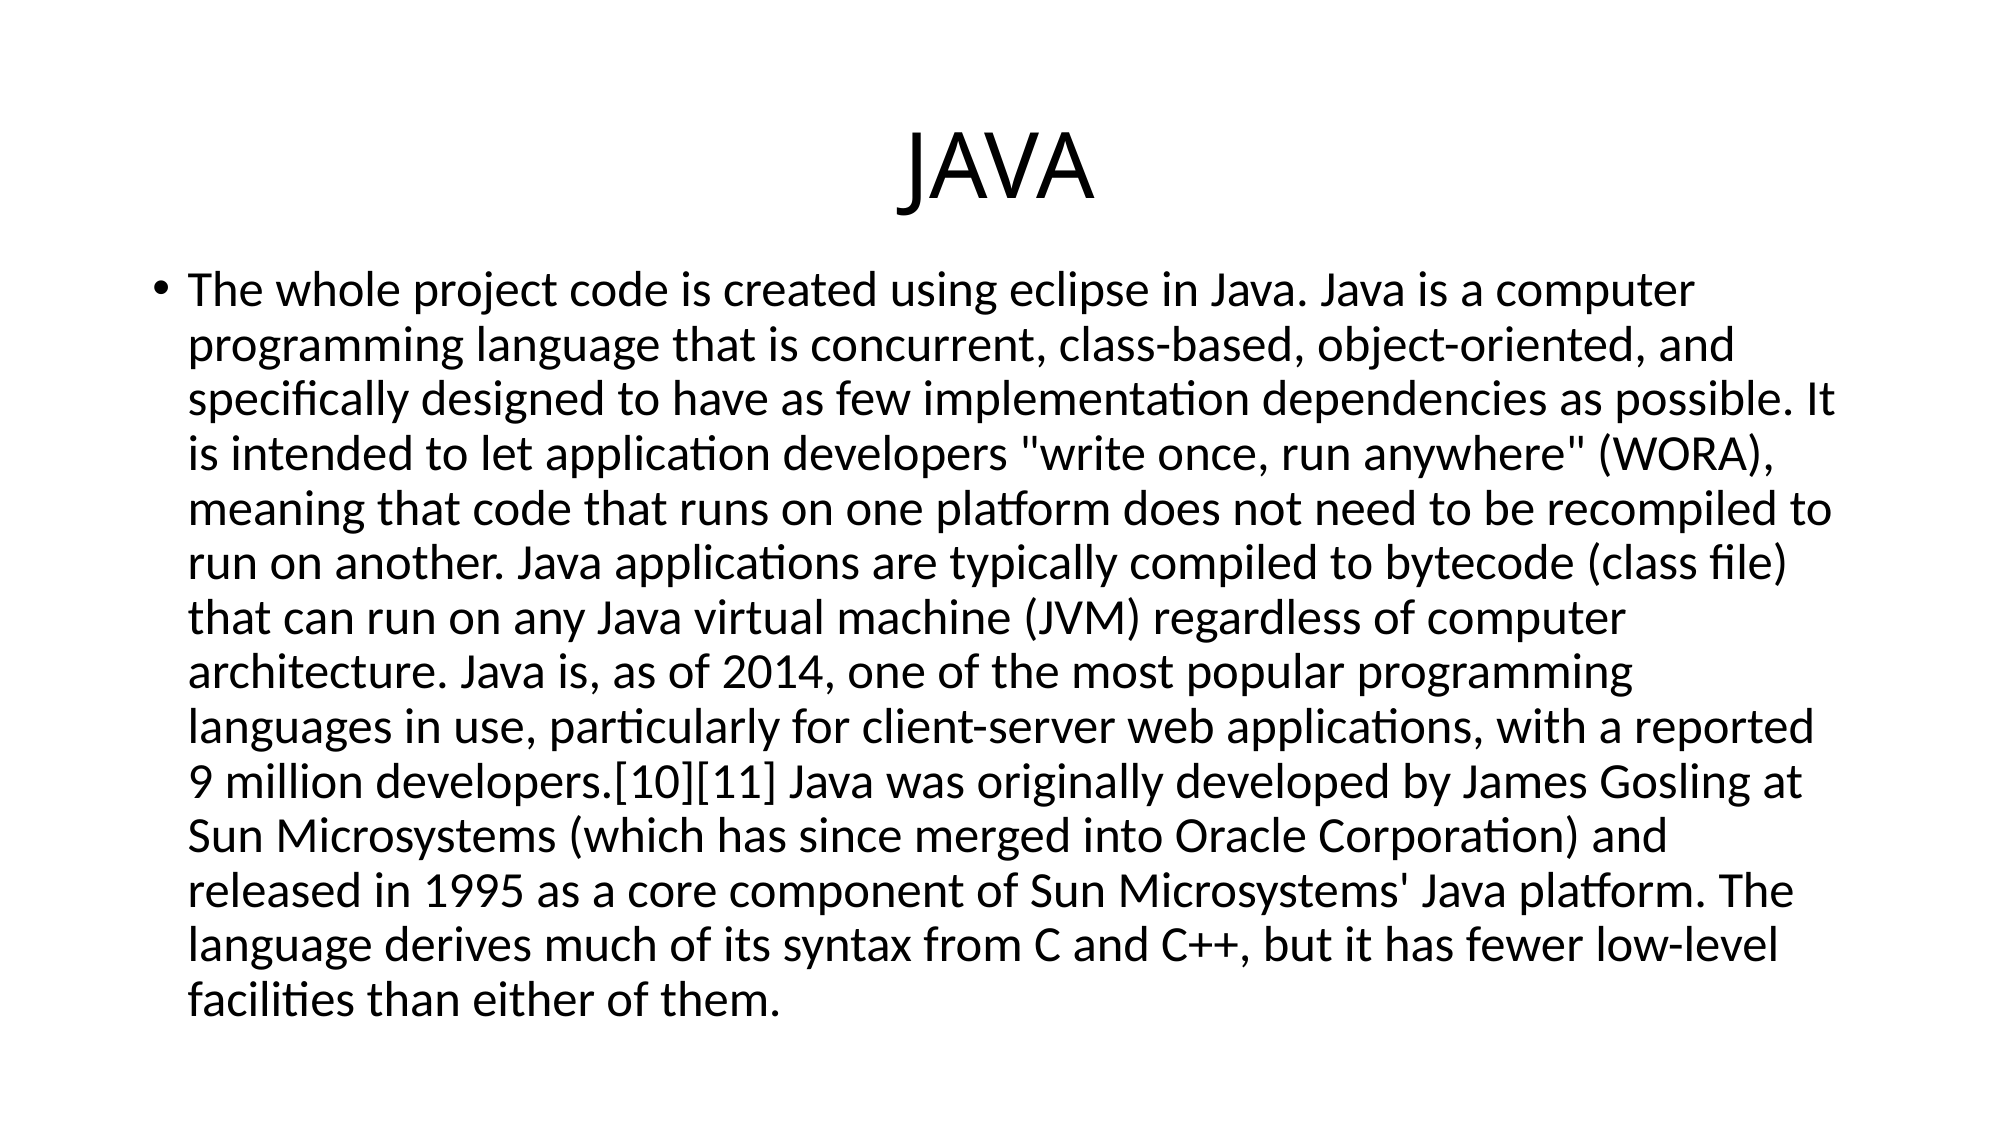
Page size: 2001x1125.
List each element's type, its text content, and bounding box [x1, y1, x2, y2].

list The whole project code is created using eclipse in Java. Java is a computer programming language that is concurrent, class-based, object-oriented, and specifically designed to have as few implementation dependencies as possible. It is intended to let application developers "write once, run anywhere" (WORA), meaning that code that runs on one platform does not need to be recompiled to run on another. Java applications are typically compiled to bytecode (class file) that can run on any Java virtual machine (JVM) regardless of computer architecture. Java is, as of 2014, one of the most popular programming languages in use, particularly for client-server web applications, with a reported 9 million developers.[10][11] Java was originally developed by James Gosling at Sun Microsystems (which has since merged into Oracle Corporation) and released in 1995 as a core component of Sun Microsystems' Java platform. The language derives much of its syntax from C and C++, but it has fewer low-level facilities than either of them. [137, 255, 1863, 1044]
title JAVA [137, 59, 1863, 255]
